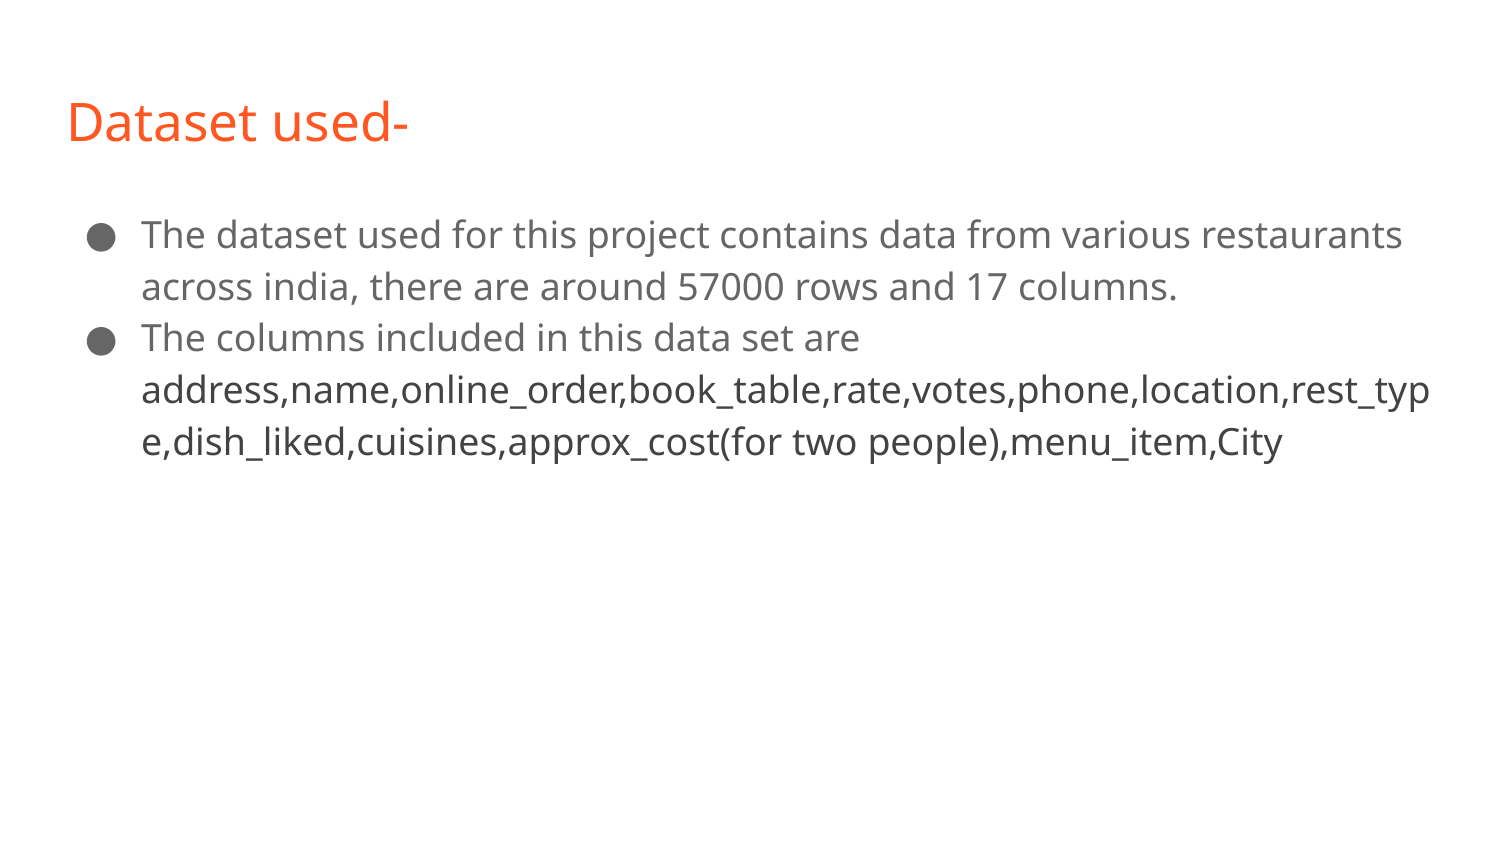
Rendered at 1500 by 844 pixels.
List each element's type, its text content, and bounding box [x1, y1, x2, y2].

title Dataset used- [51, 72, 1449, 167]
list The dataset used for this project contains data from various restaurants across india, there are around 57000 rows and 17 columns. The columns included in this data set are address,name,online_order,book_table,rate,votes,phone,location,rest_type,dish_liked,cuisines,approx_cost(for two people),menu_item,City [51, 189, 1449, 750]
